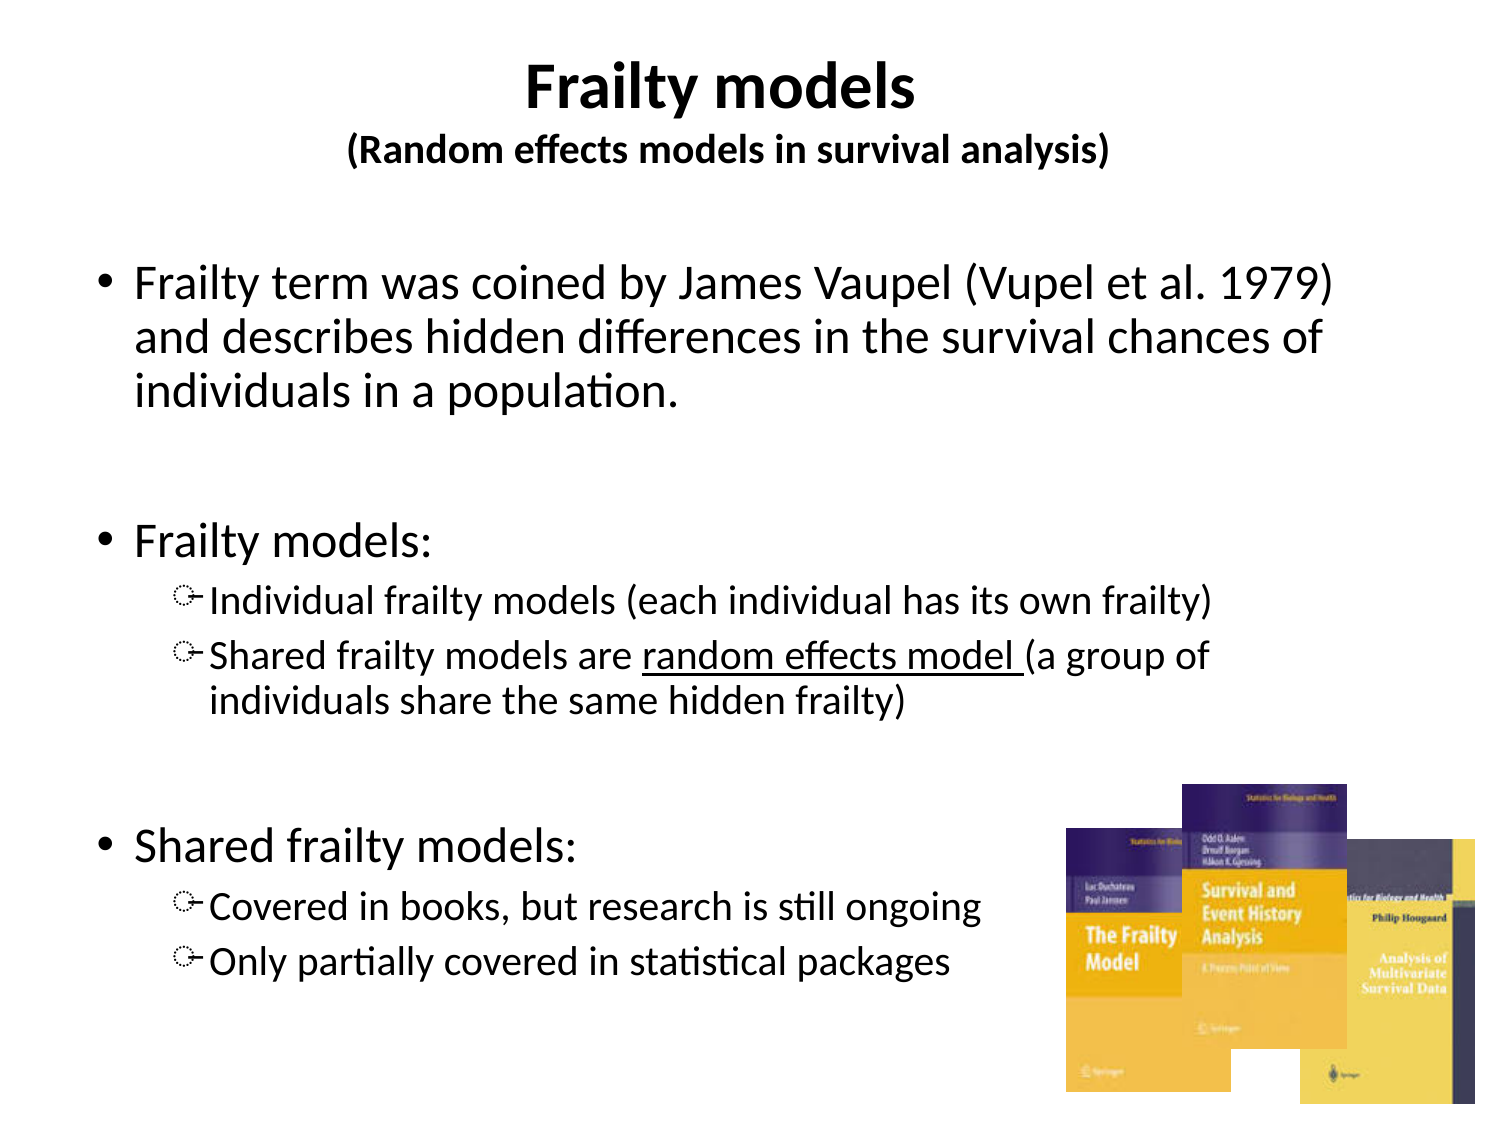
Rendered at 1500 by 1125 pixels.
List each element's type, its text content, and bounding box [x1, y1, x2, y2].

picture [1066, 784, 1475, 1104]
text_box Frailty models (Random effects models in survival analysis) [208, 34, 1249, 180]
list Frailty term was coined by James Vaupel (Vupel et al. 1979) and describes hidden differences in the survival chances of individuals in a population. Frailty models: Individual frailty models (each individual has its own frailty) Shared frailty models are random effects model (a group of individuals share the same hidden frailty) Shared frailty models: Covered in books, but research is still ongoing Only partially covered in statistical packages [81, 249, 1376, 1009]
